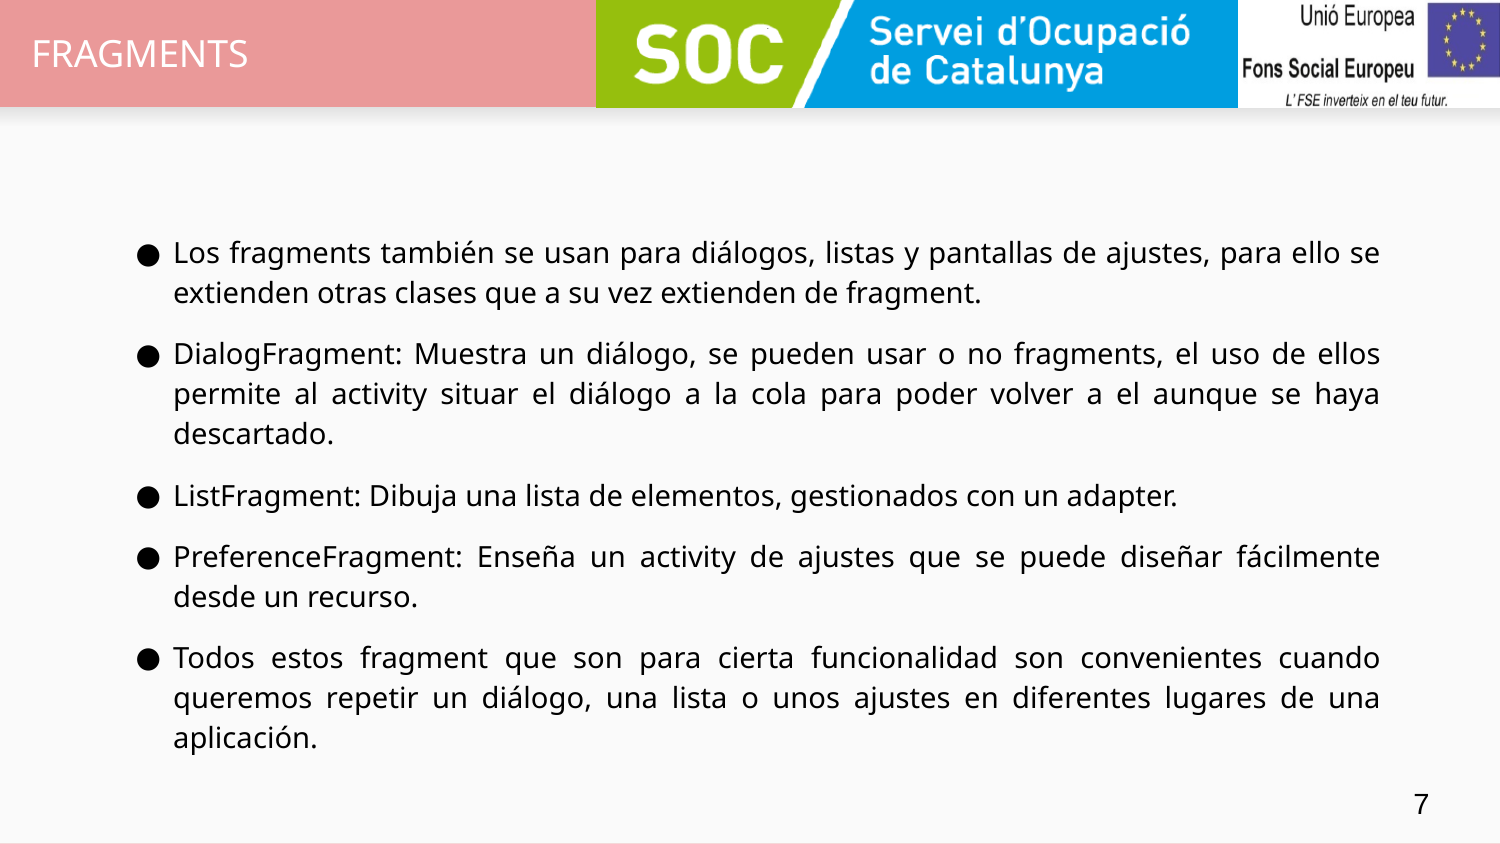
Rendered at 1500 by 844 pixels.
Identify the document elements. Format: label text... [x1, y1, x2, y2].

slide_number ‹#› [1398, 770, 1489, 835]
text_box Los fragments también se usan para diálogos, listas y pantallas de ajustes, para ello se extienden otras clases que a su vez extienden de fragment. DialogFragment: Muestra un diálogo, se pueden usar o no fragments, el uso de ellos permite al activity situar el diálogo a la cola para poder volver a el aunque se haya descartado. ListFragment: Dibuja una lista de elementos, gestionados con un adapter. PreferenceFragment: Enseña un activity de ajustes que se puede diseñar fácilmente desde un recurso. Todos estos fragment que son para cierta funcionalidad son convenientes cuando queremos repetir un diálogo, una lista o unos ajustes en diferentes lugares de una aplicación. [83, 217, 1397, 710]
title FRAGMENTS [16, 2, 1464, 102]
picture [1239, 0, 1500, 108]
picture [596, 102, 805, 108]
